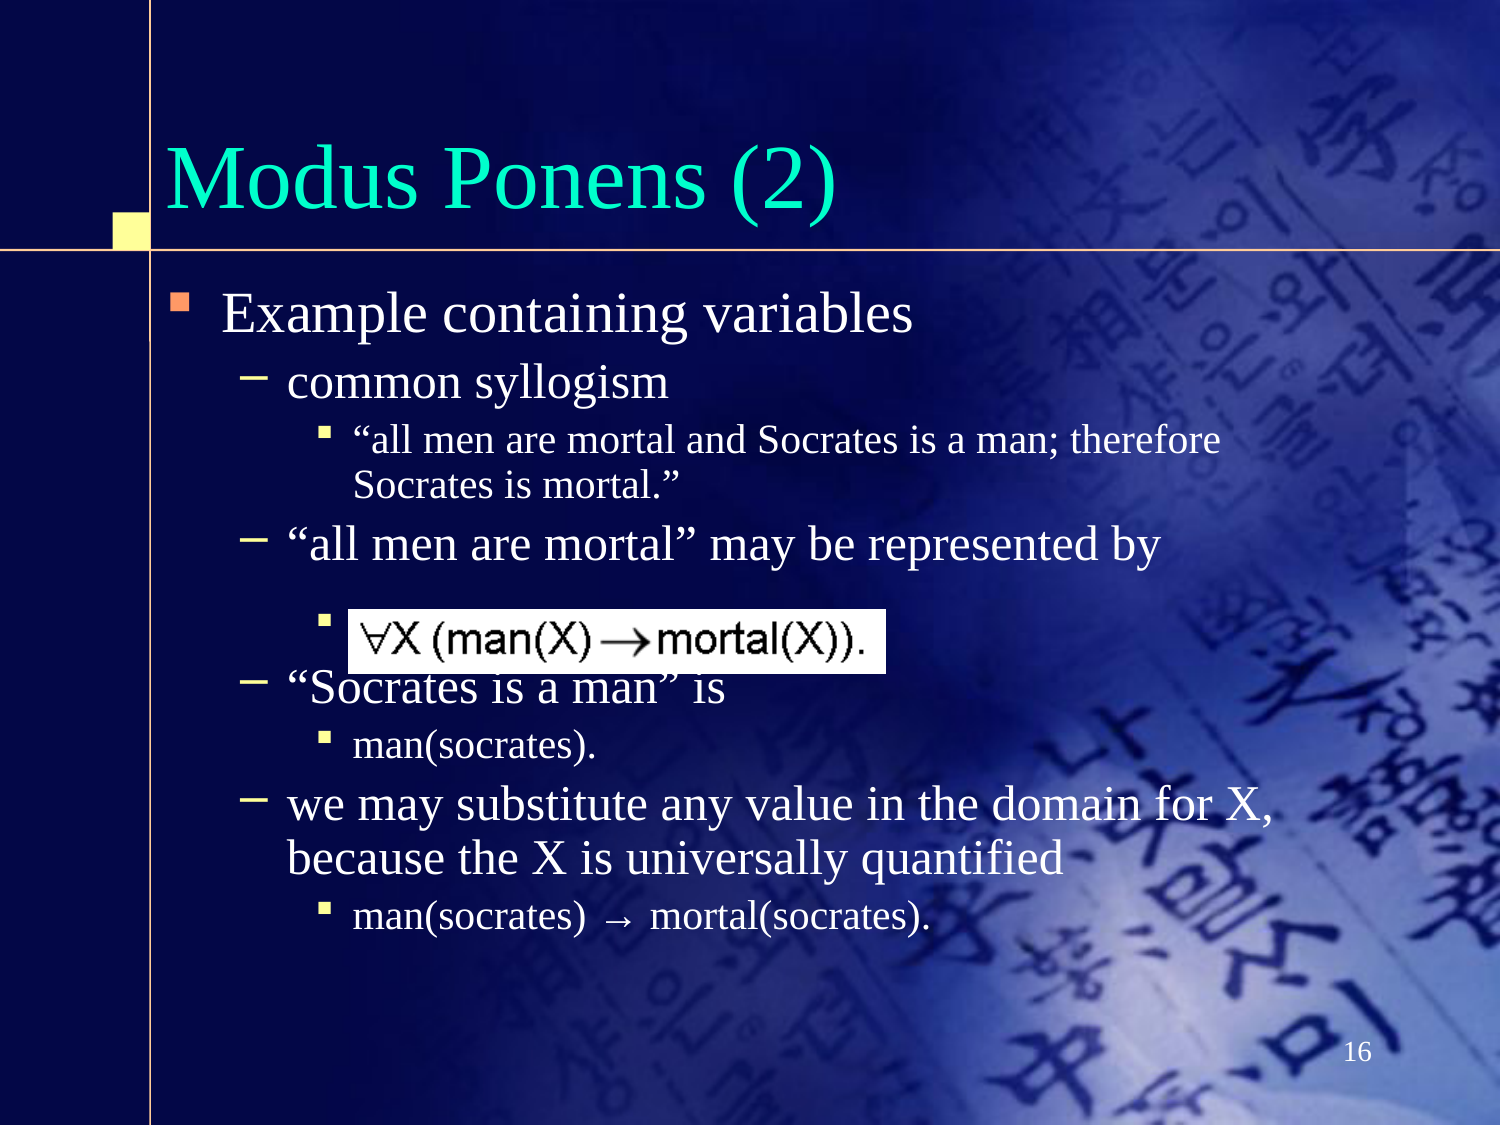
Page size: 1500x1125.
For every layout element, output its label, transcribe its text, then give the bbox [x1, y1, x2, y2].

picture [151, 0, 1500, 249]
picture [0, 252, 149, 1125]
picture [0, 0, 149, 248]
title Modus Ponens (2) [150, 78, 1388, 267]
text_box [348, 609, 887, 675]
picture [151, 252, 1500, 1125]
list Example containing variables common syllogism “all men are mortal and Socrates is a man; therefore Socrates is mortal.” “all men are mortal” may be represented by “Socrates is a man” is man(socrates). we may substitute any value in the domain for X, because the X is universally quantified man(socrates) → mortal(socrates). [150, 275, 1388, 963]
slide_number 16 [1074, 1024, 1388, 1101]
